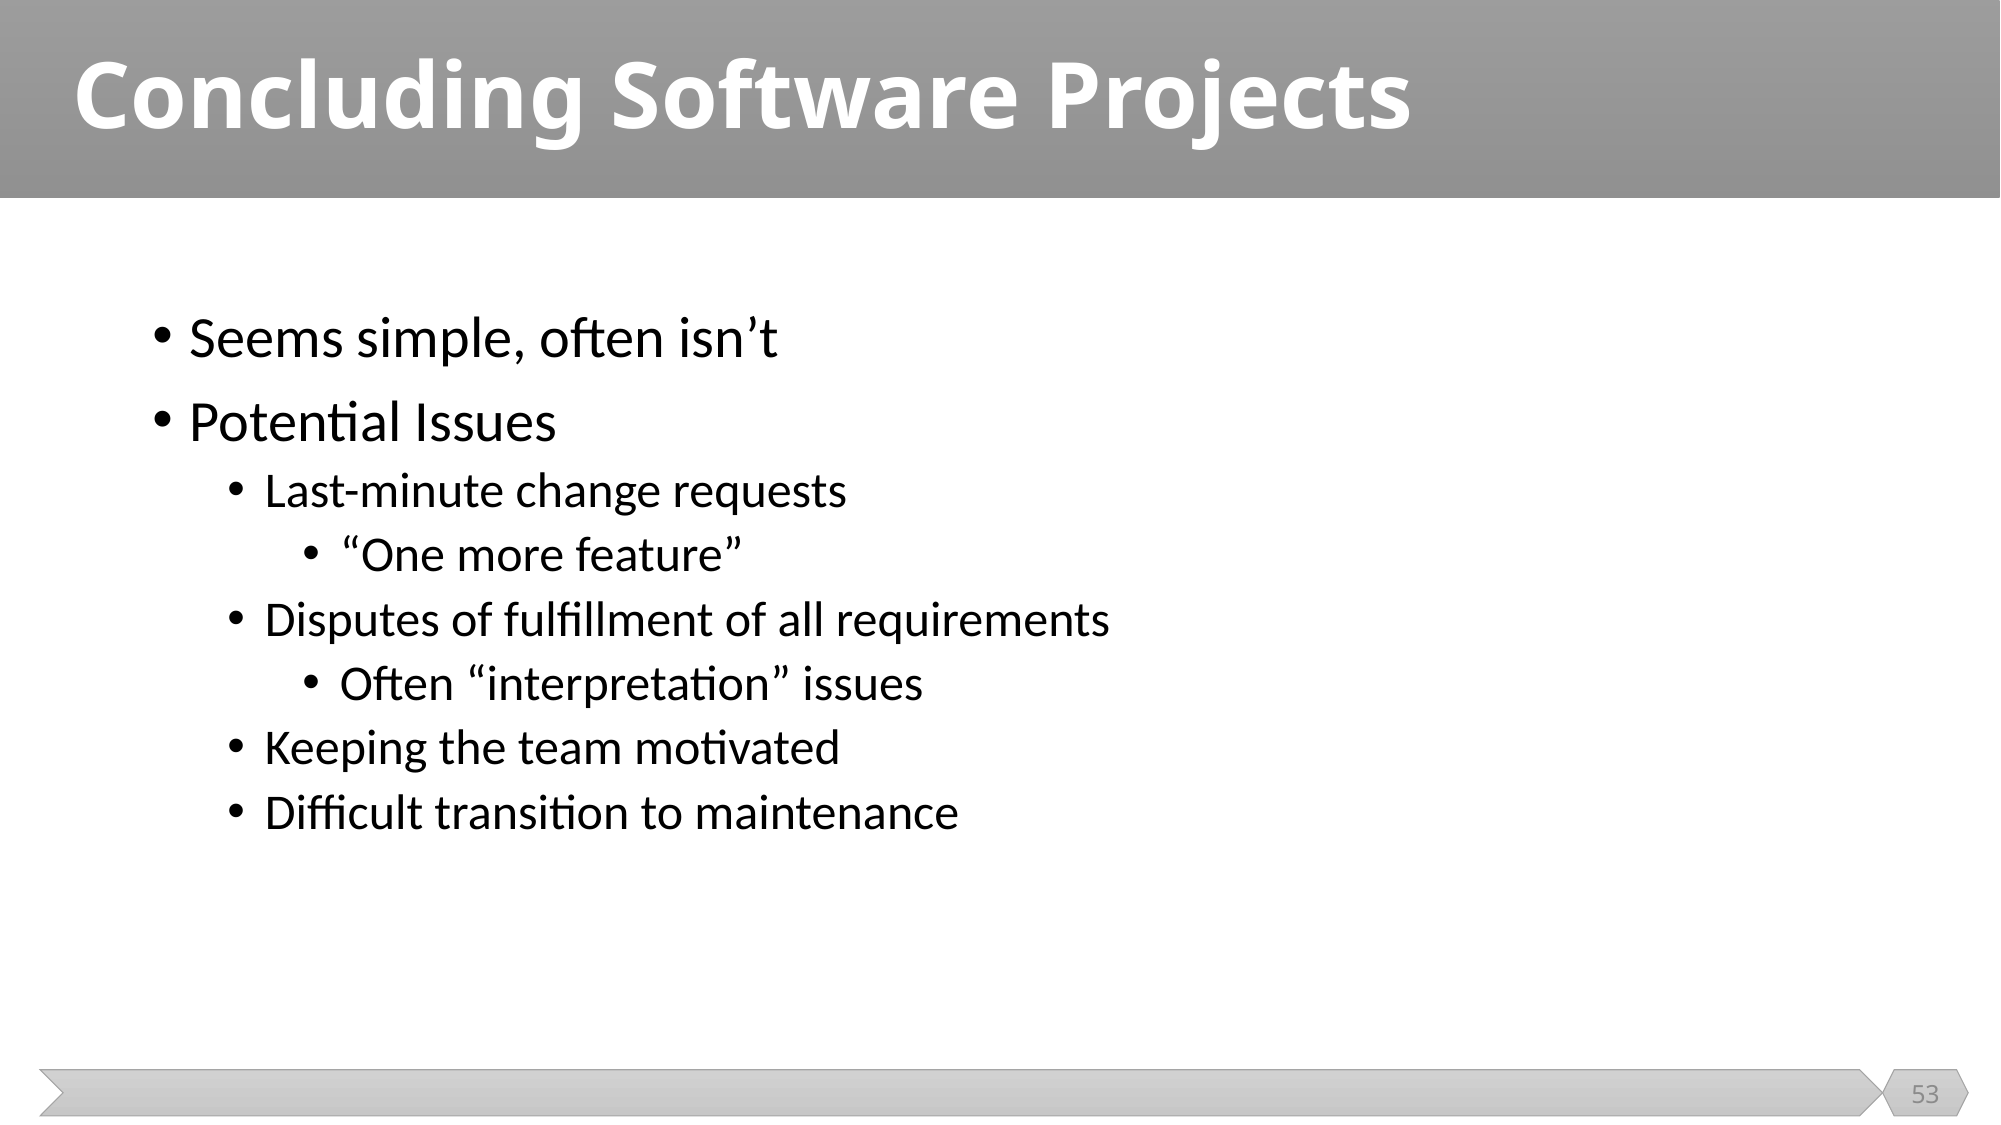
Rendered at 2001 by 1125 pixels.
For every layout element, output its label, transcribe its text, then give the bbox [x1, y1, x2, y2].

title Concluding Software Projects [56, 0, 1969, 199]
list Seems simple, often isn’t Potential Issues Last-minute change requests “One more feature” Disputes of fulfillment of all requirements Often “interpretation” issues Keeping the team motivated Difficult transition to maintenance [137, 299, 1863, 1014]
slide_number 53 [1882, 1065, 1969, 1125]
